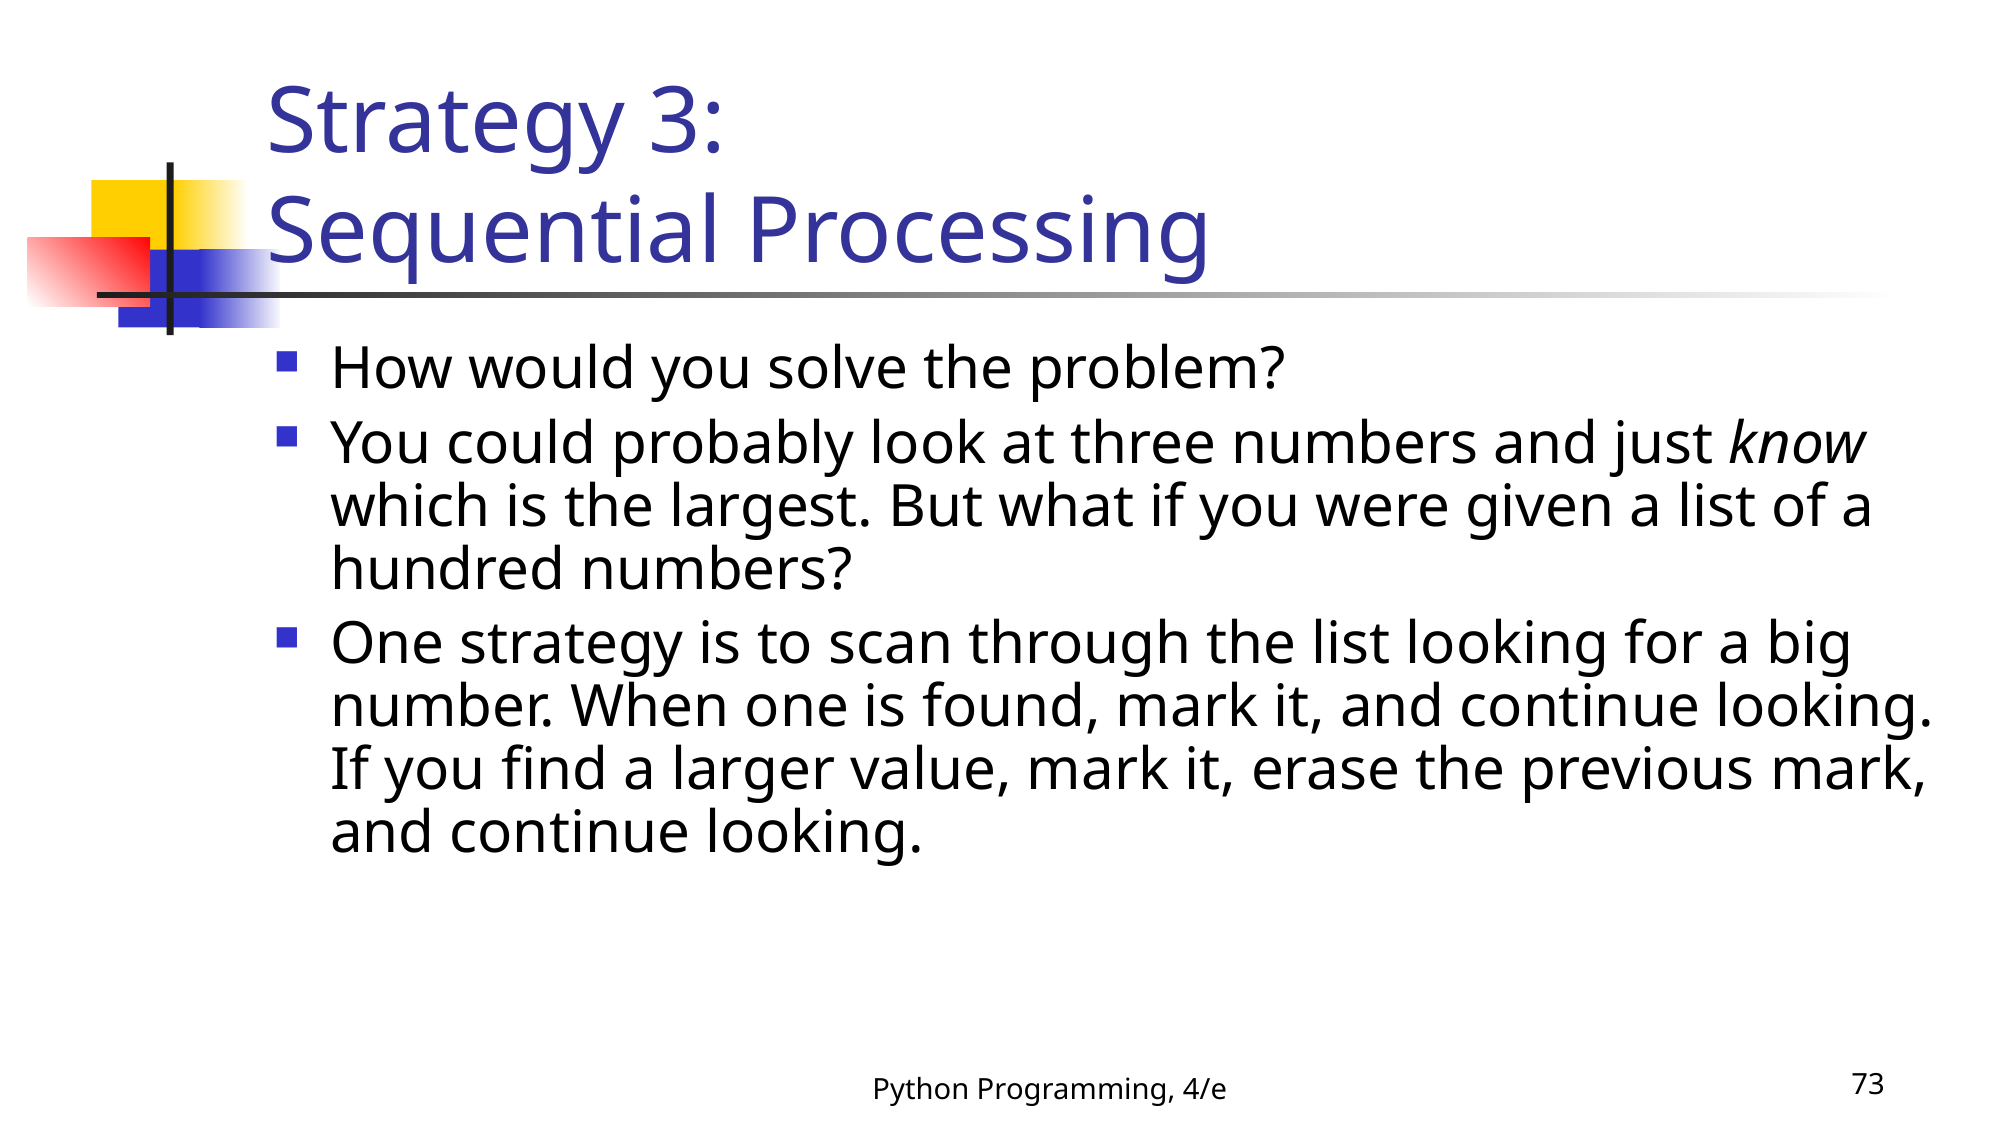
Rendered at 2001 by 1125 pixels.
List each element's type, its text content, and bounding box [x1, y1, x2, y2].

list How would you solve the problem? You could probably look at three numbers and just know which is the largest. But what if you were given a list of a hundred numbers? One strategy is to scan through the list looking for a big number. When one is found, mark it, and continue looking. If you find a larger value, mark it, erase the previous mark, and continue looking. [258, 331, 1959, 1006]
title Strategy 3: Sequential Processing [251, 101, 1957, 289]
slide_number 73 [1483, 1037, 1901, 1113]
footer Python Programming, 4/e [733, 1037, 1367, 1113]
